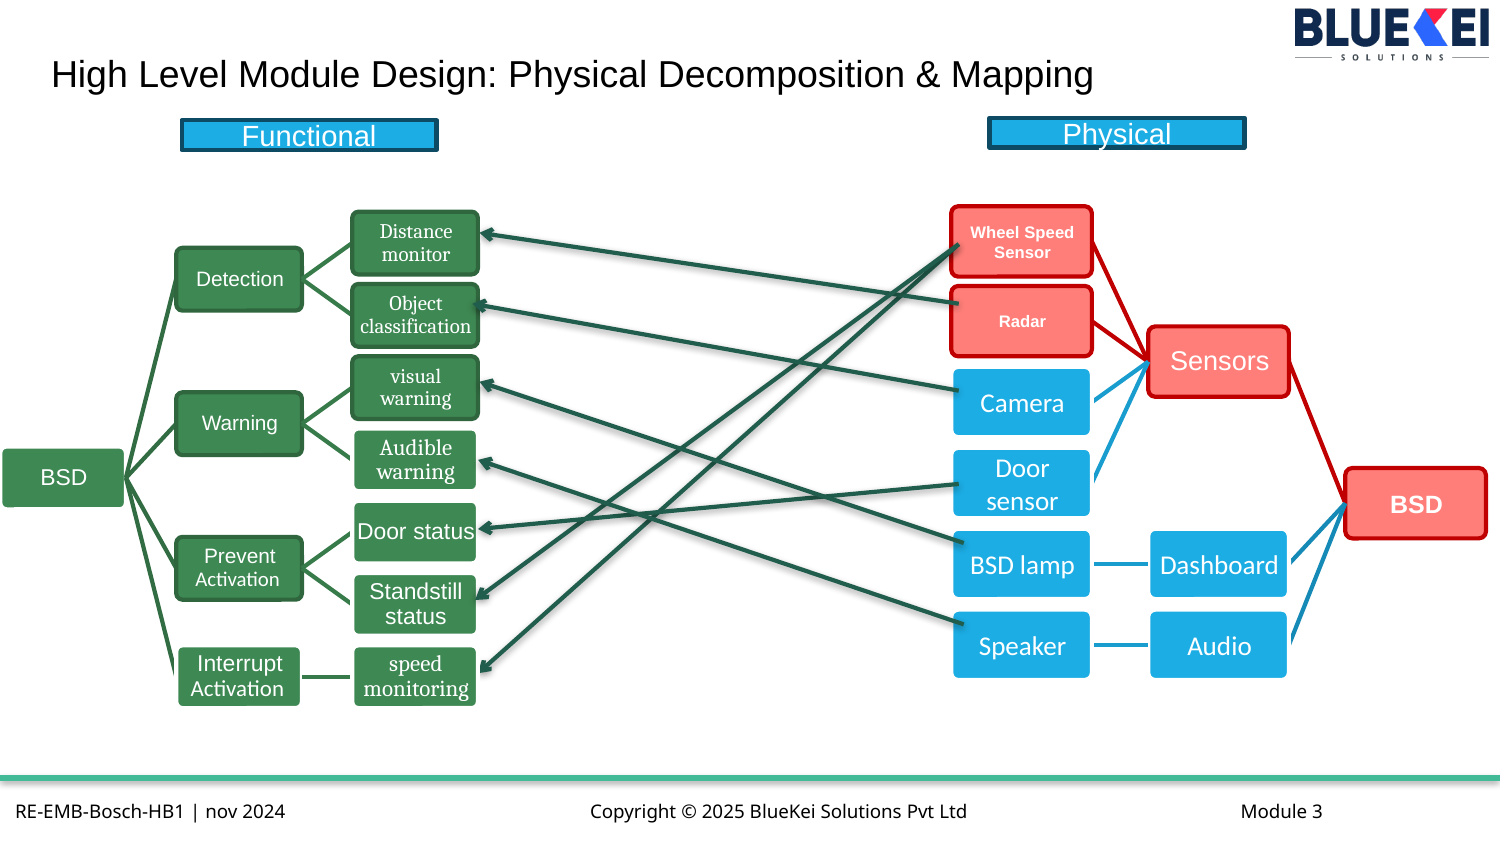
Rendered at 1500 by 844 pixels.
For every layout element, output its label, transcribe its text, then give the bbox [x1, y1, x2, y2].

text_box Physical [987, 116, 1247, 126]
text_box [0, 189, 479, 731]
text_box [482, 633, 959, 674]
title High Level Module Design: Physical Decomposition & Mapping [36, 34, 1434, 121]
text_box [479, 381, 964, 459]
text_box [472, 303, 960, 391]
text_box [477, 459, 964, 625]
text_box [950, 127, 1487, 758]
picture [1293, 7, 1491, 63]
text_box Functional [180, 118, 439, 152]
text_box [482, 232, 960, 243]
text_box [474, 243, 959, 302]
